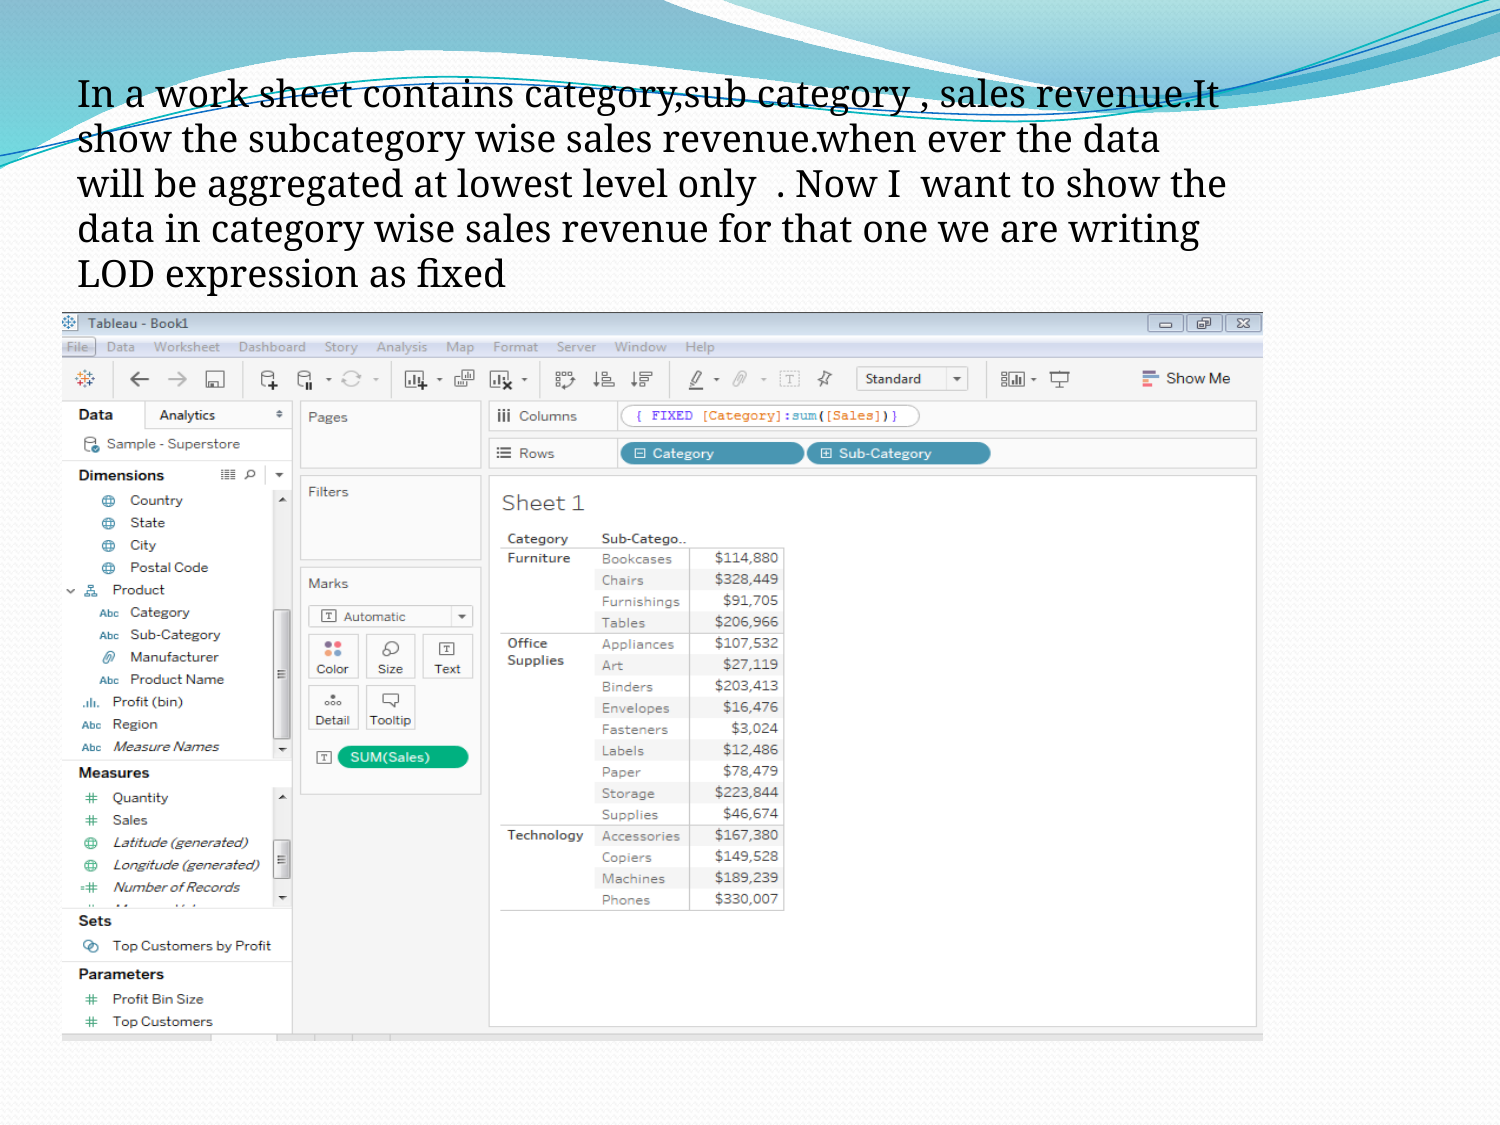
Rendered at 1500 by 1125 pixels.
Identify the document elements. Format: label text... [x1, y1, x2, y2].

text_box In a work sheet contains category,sub category , sales revenue.It show the subcategory wise sales revenue.when ever the data will be aggregated at lowest level only . Now I want to show the data in category wise sales revenue for that one we are writing LOD expression as fixed [62, 62, 1250, 303]
picture [62, 312, 1263, 1042]
